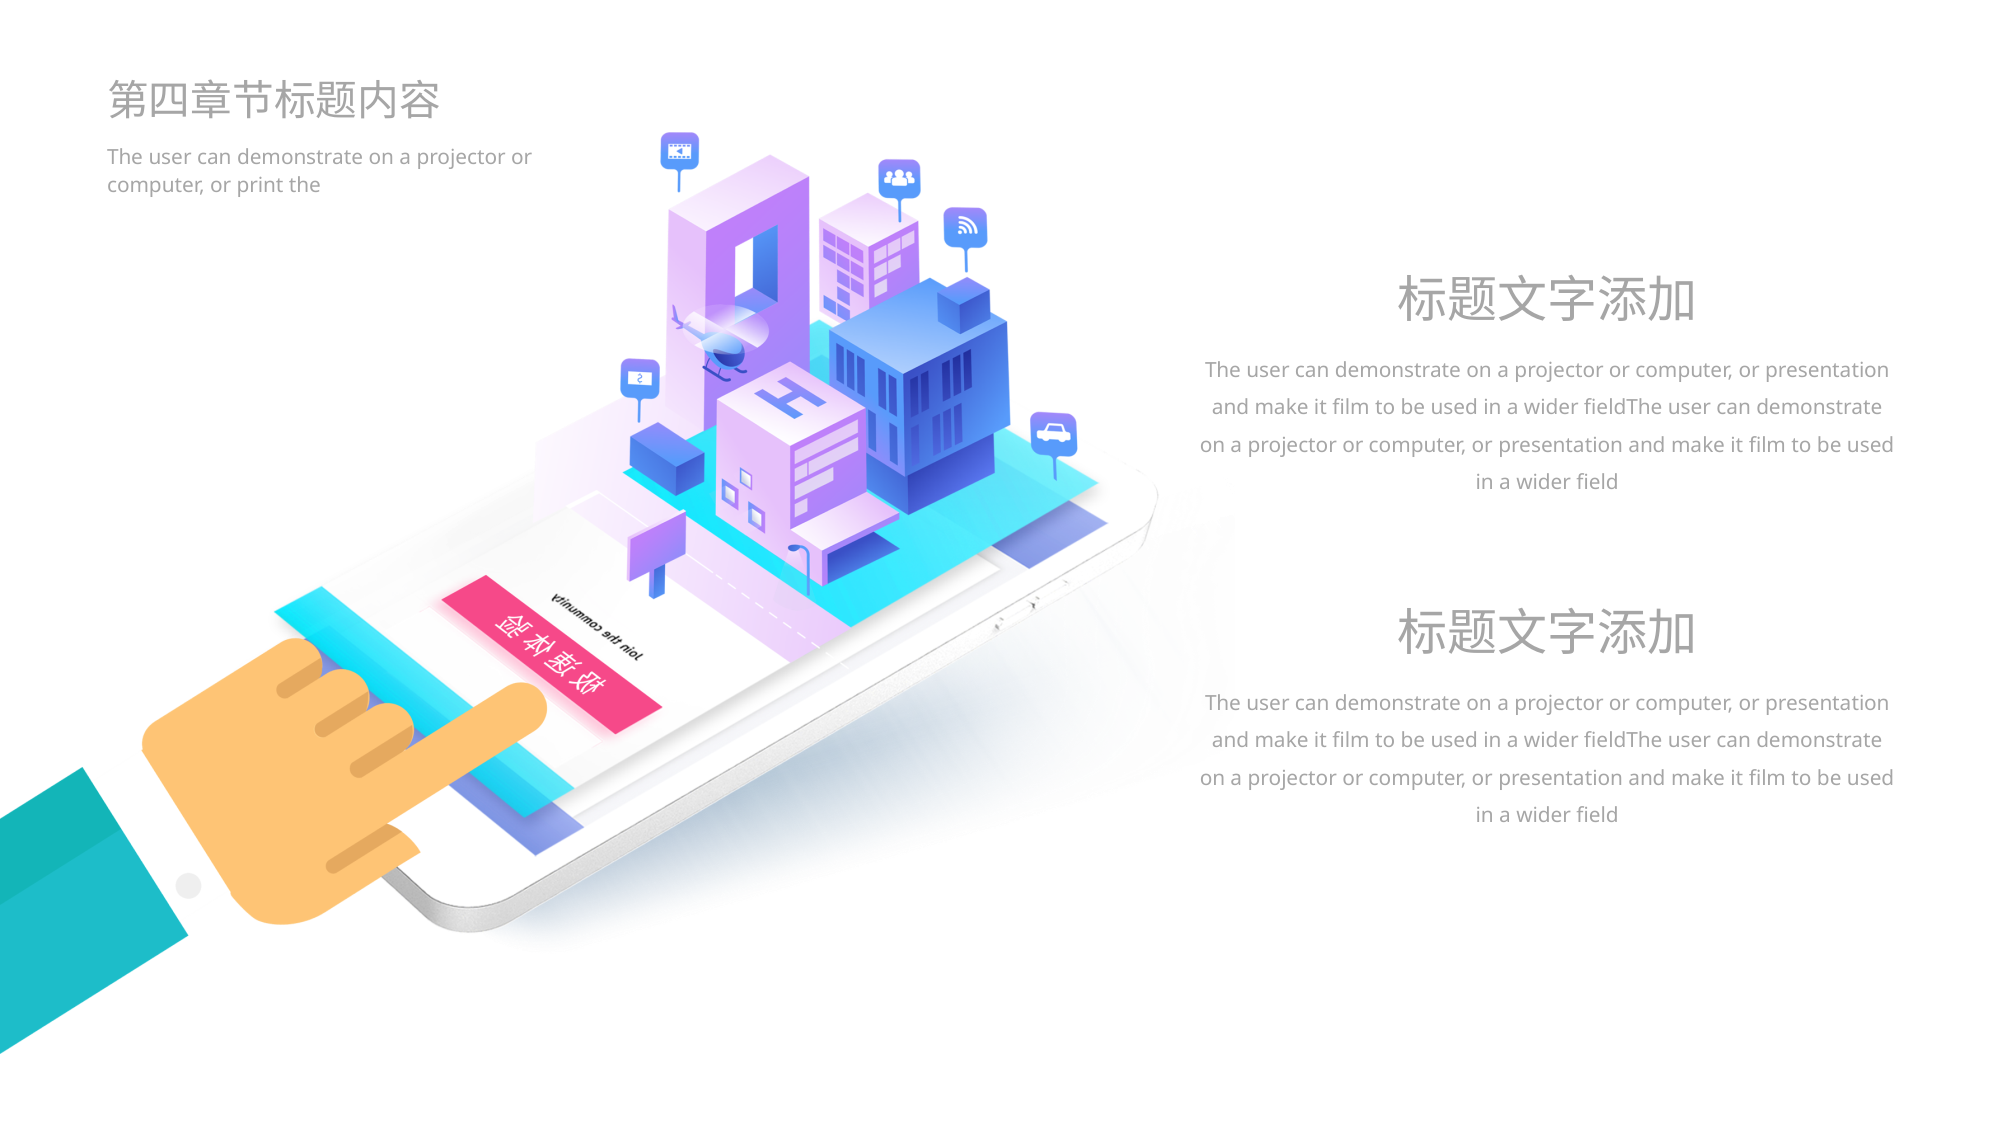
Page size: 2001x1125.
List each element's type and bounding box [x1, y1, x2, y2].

text_box [92, 66, 628, 132]
text_box [1183, 593, 1911, 837]
text_box [1183, 260, 1911, 504]
picture [0, 132, 1235, 1054]
